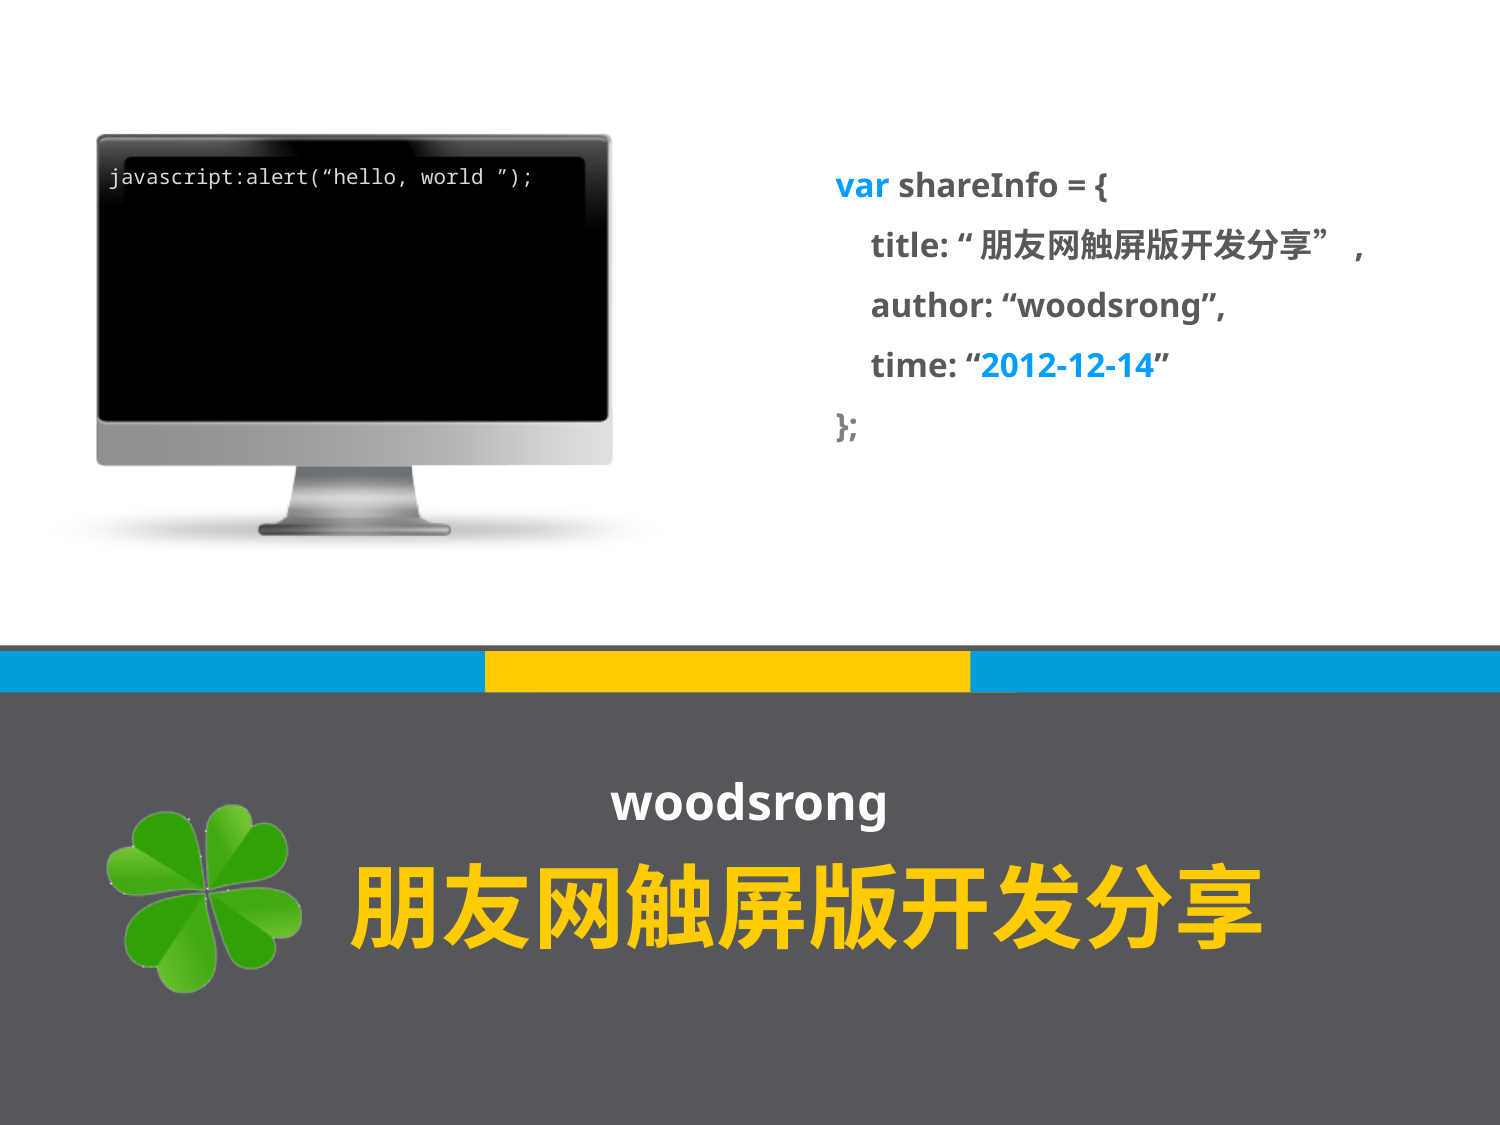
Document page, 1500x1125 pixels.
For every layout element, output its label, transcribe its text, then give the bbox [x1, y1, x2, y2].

text_box var shareInfo = { title: “朋友网触屏版开发分享”, author: “woodsrong”, time: “2012-12-14” }; [820, 137, 1388, 452]
text_box 朋友网触屏版开发分享 [307, 810, 1424, 998]
picture [102, 800, 302, 1000]
picture [29, 65, 684, 645]
subtitle woodsrong [370, 763, 1130, 810]
text_box javascript:alert(“hello, world ”); [93, 155, 549, 196]
